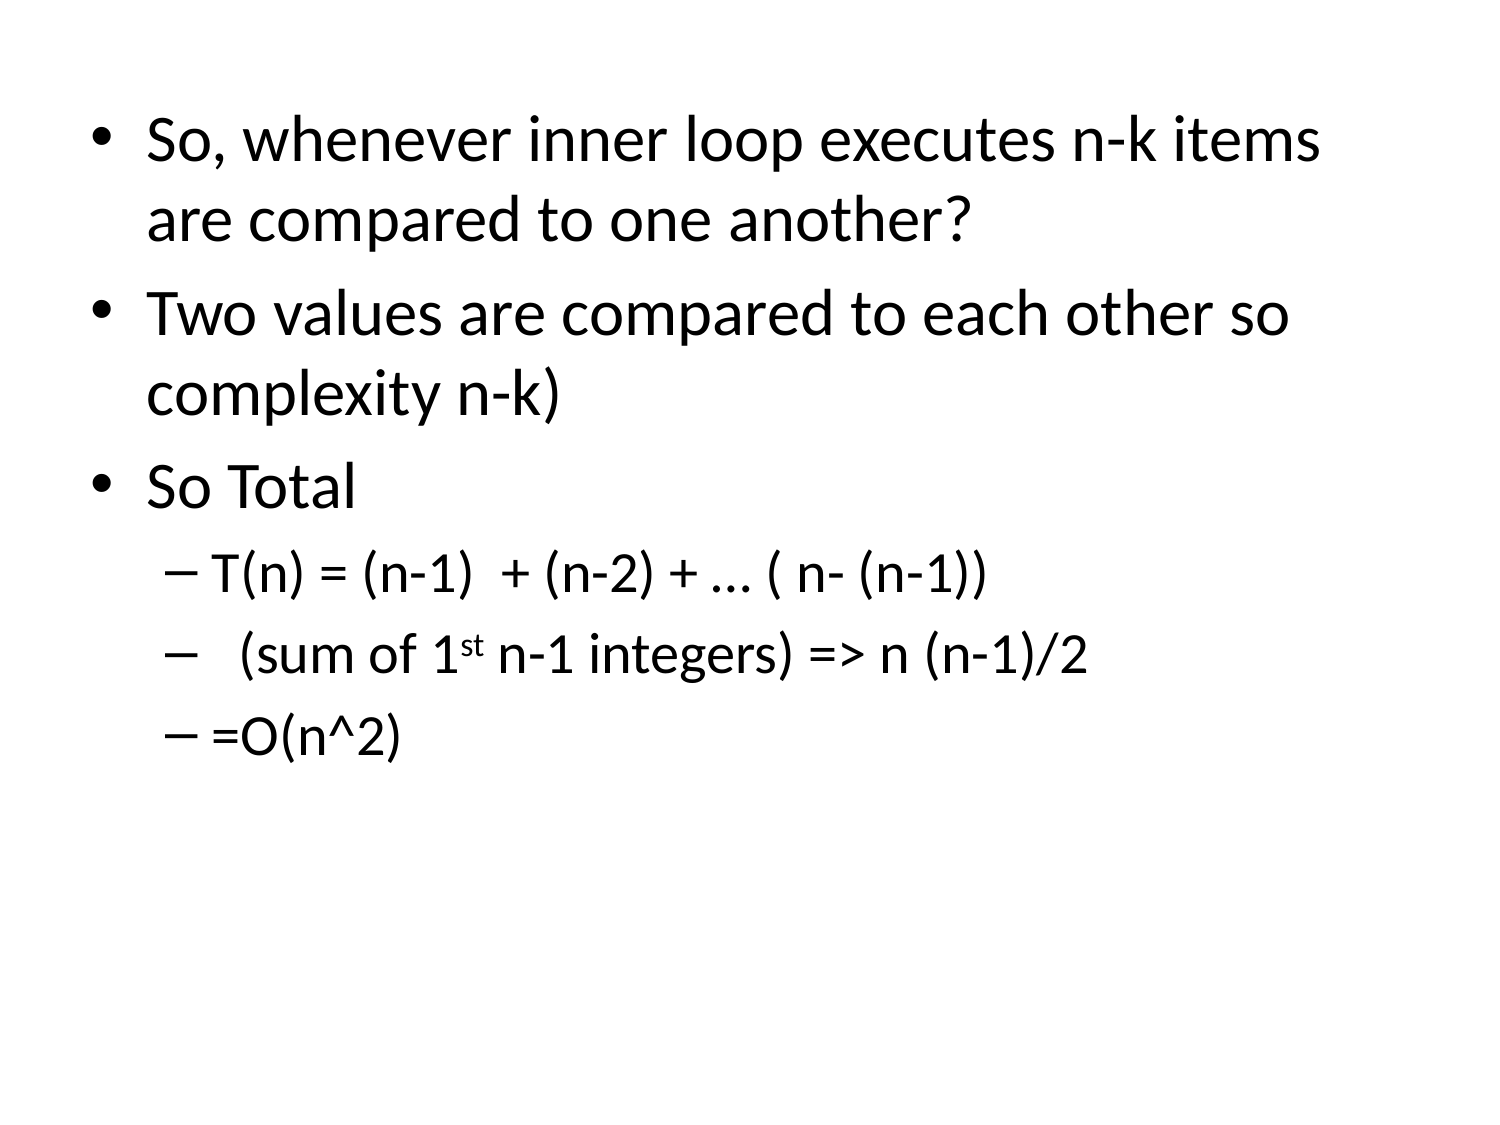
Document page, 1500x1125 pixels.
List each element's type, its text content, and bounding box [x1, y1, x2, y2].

list So, whenever inner loop executes n-k items are compared to one another? Two values are compared to each other so complexity n-k) So Total T(n) = (n-1) + (n-2) + … ( n- (n-1)) (sum of 1st n-1 integers) => n (n-1)/2 =O(n^2) [75, 87, 1425, 1005]
